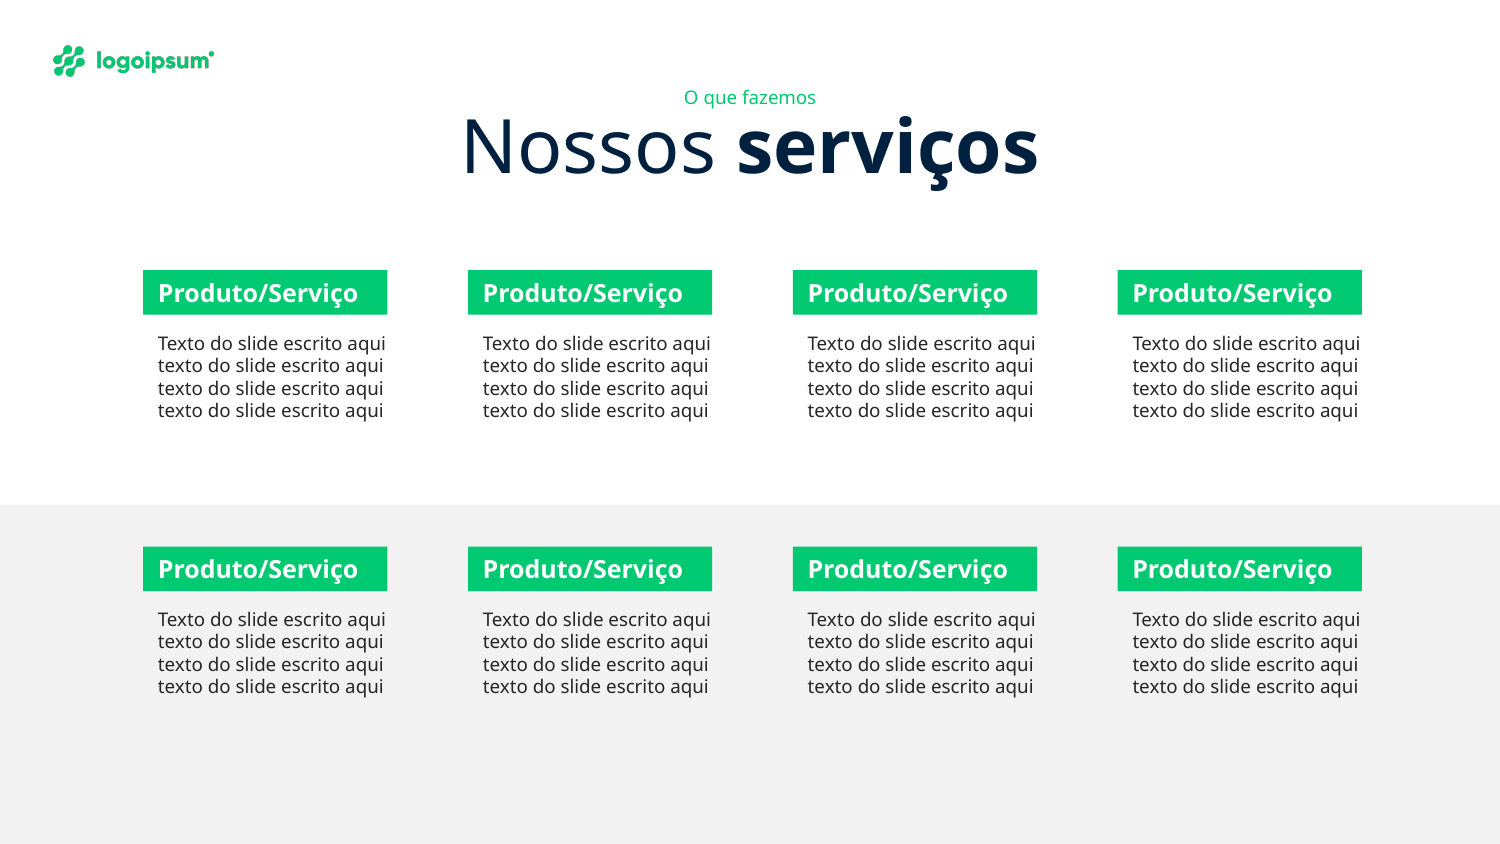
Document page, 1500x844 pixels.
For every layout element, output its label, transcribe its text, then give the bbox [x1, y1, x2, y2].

text_box Texto do slide escrito aqui texto do slide escrito aqui texto do slide escrito aqui texto do slide escrito aqui [792, 600, 1060, 706]
text_box O que fazemos [506, 78, 994, 116]
text_box Produto/Serviço [468, 546, 713, 592]
text_box Texto do slide escrito aqui texto do slide escrito aqui texto do slide escrito aqui texto do slide escrito aqui [143, 600, 408, 706]
text_box Produto/Serviço [1117, 270, 1362, 315]
text_box Produto/Serviço [792, 546, 1038, 592]
text_box Texto do slide escrito aqui texto do slide escrito aqui texto do slide escrito aqui texto do slide escrito aqui [468, 323, 735, 429]
text_box Texto do slide escrito aqui texto do slide escrito aqui texto do slide escrito aqui texto do slide escrito aqui [792, 323, 1060, 429]
text_box Produto/Serviço [143, 546, 388, 592]
text_box Texto do slide escrito aqui texto do slide escrito aqui texto do slide escrito aqui texto do slide escrito aqui [468, 600, 735, 706]
text_box Texto do slide escrito aqui texto do slide escrito aqui texto do slide escrito aqui texto do slide escrito aqui [143, 323, 408, 429]
text_box Texto do slide escrito aqui texto do slide escrito aqui texto do slide escrito aqui texto do slide escrito aqui [1117, 323, 1385, 429]
text_box Nossos serviços [112, 91, 1388, 197]
text_box Produto/Serviço [143, 270, 388, 315]
text_box Produto/Serviço [1117, 546, 1362, 592]
text_box Texto do slide escrito aqui texto do slide escrito aqui texto do slide escrito aqui texto do slide escrito aqui [1117, 600, 1385, 706]
text_box Produto/Serviço [468, 270, 713, 315]
picture [48, 39, 219, 84]
text_box Produto/Serviço [792, 270, 1038, 315]
text_box [0, 504, 1500, 844]
